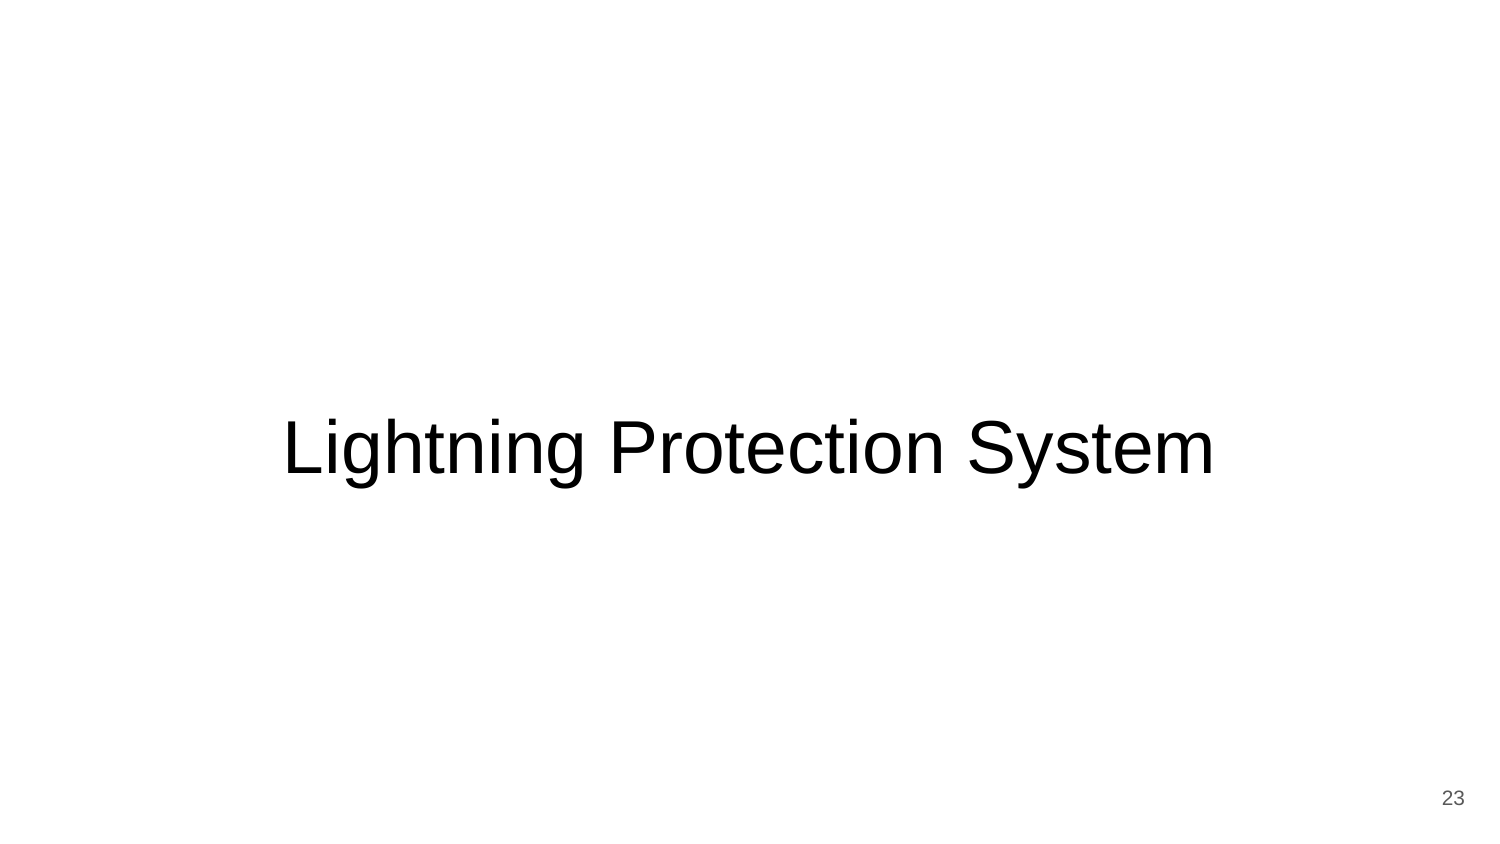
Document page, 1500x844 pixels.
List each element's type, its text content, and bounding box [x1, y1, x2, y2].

title Lightning Protection System [51, 352, 1449, 536]
slide_number 23 [1389, 764, 1480, 830]
